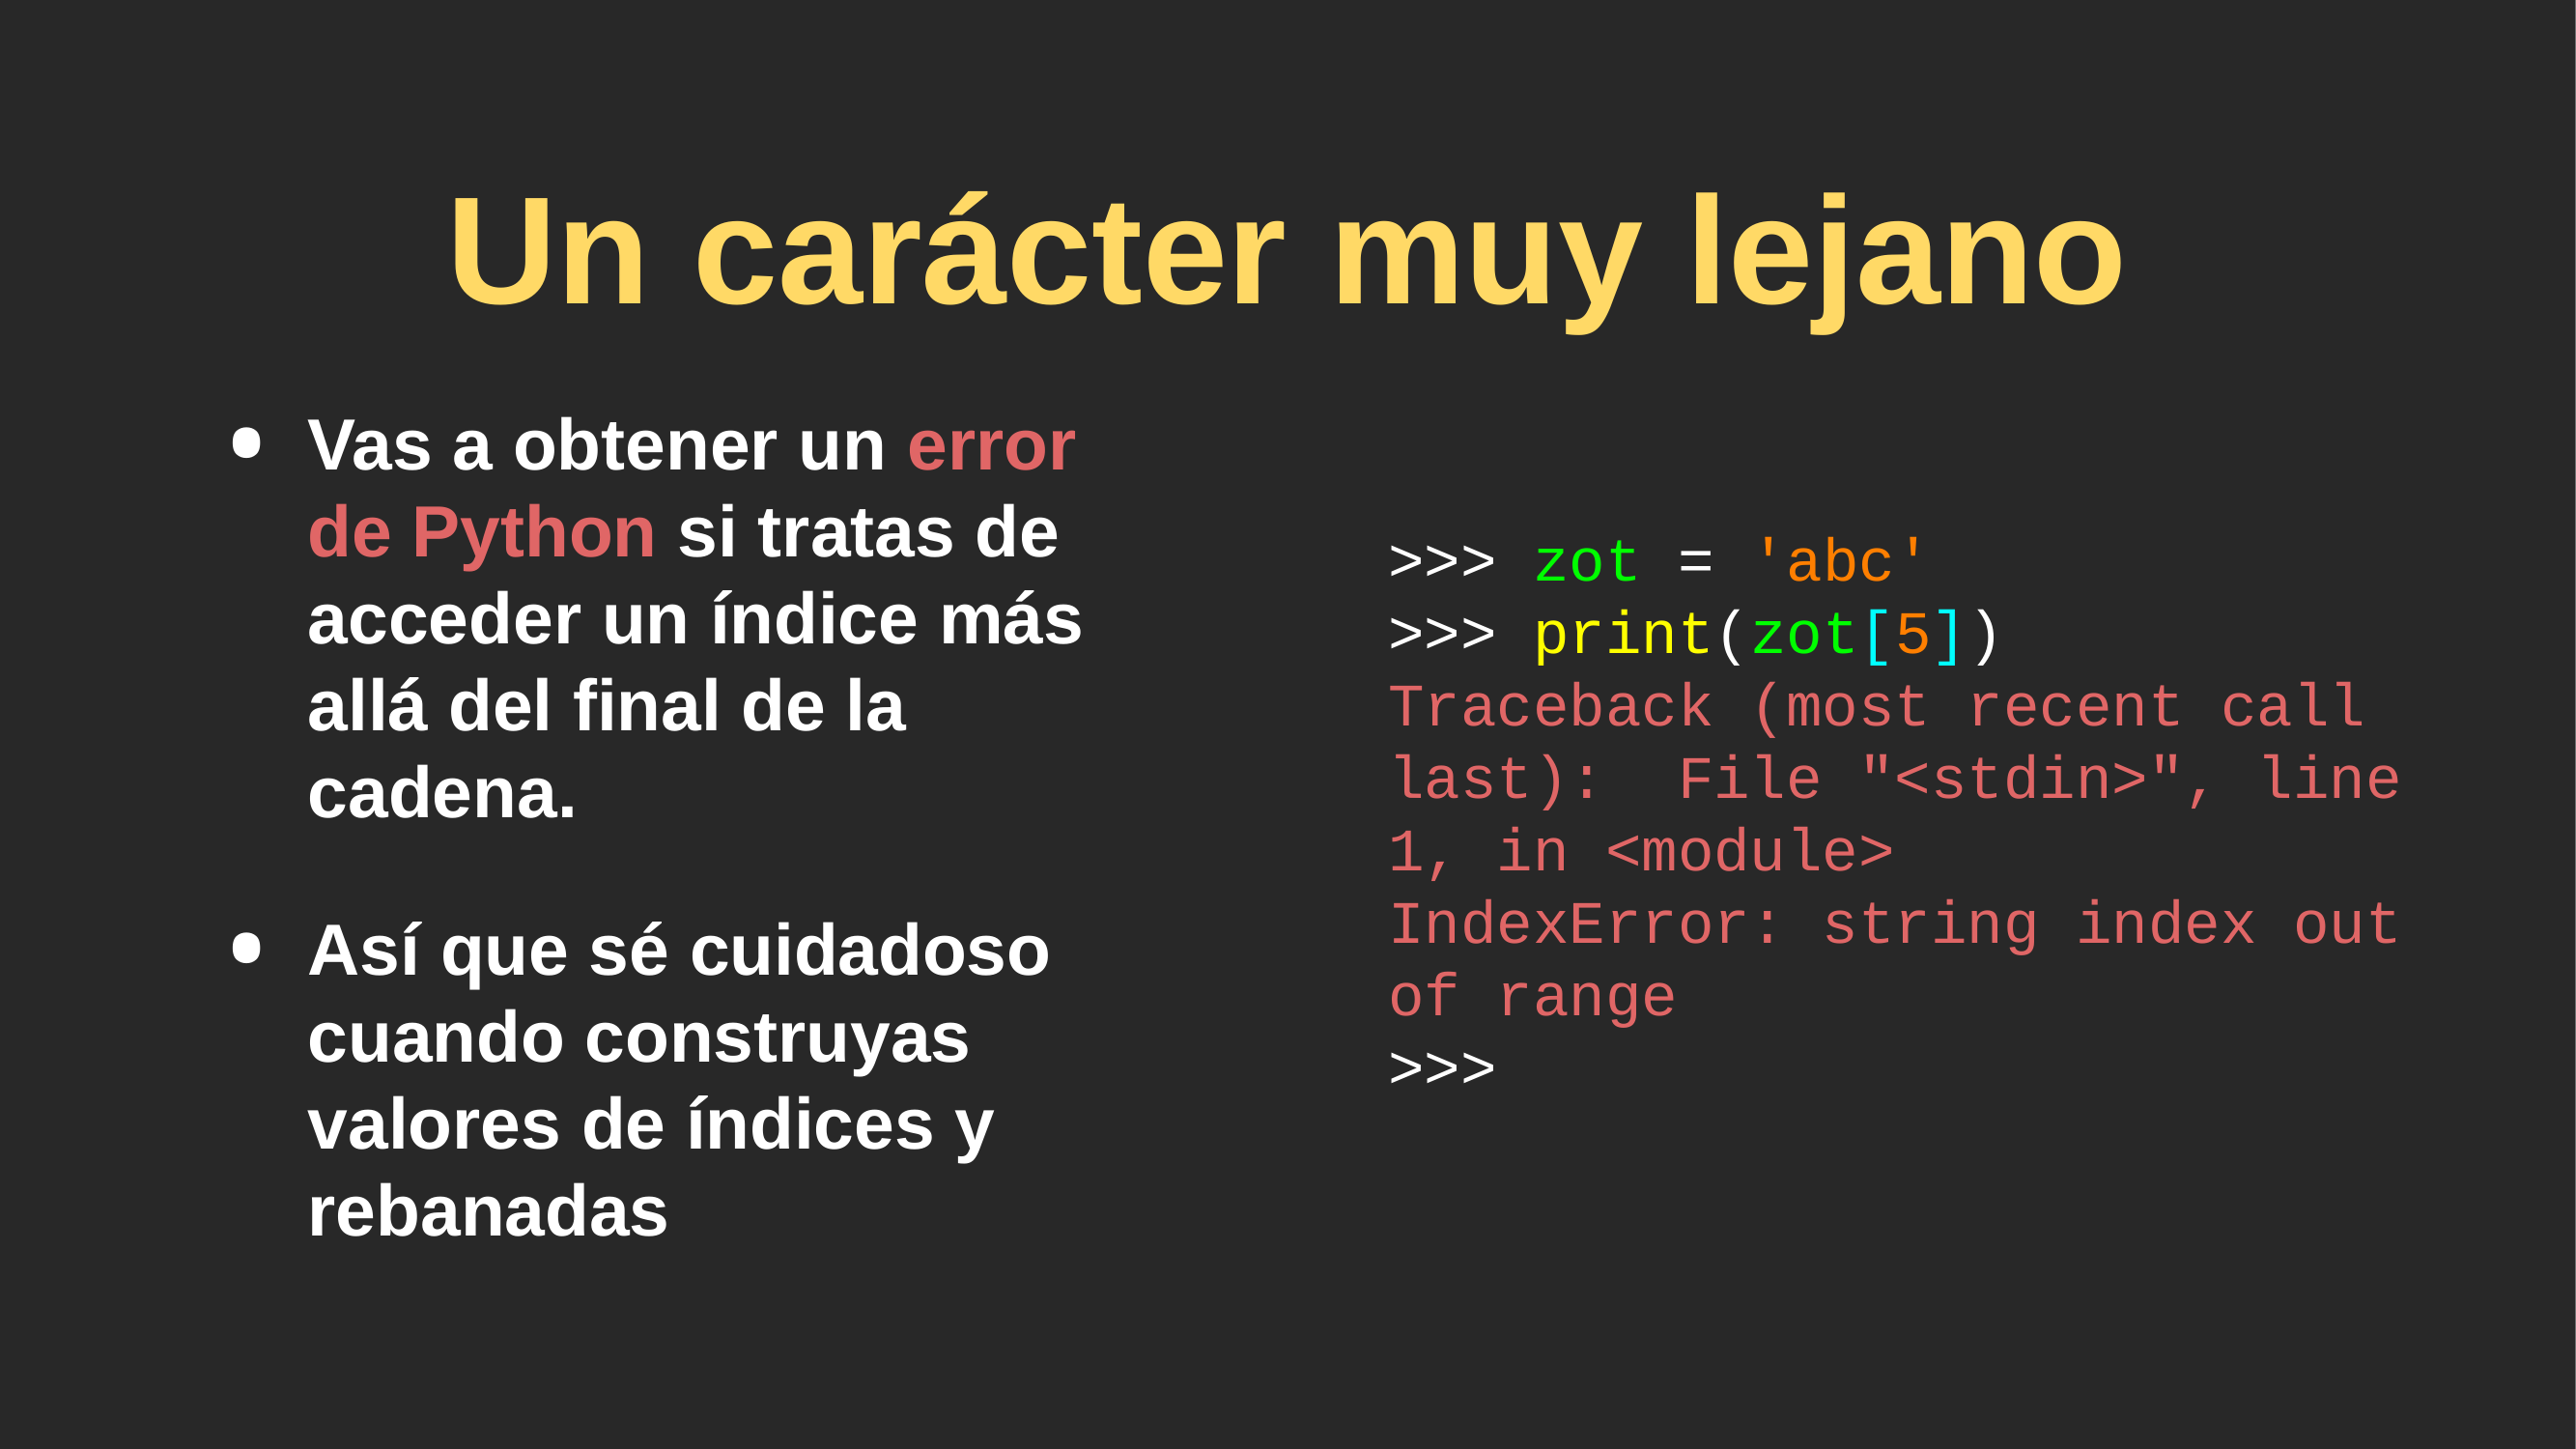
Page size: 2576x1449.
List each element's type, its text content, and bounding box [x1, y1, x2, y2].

title Un carácter muy lejano [99, 143, 2476, 342]
list Vas a obtener un error de Python si tratas de acceder un índice más allá del final de la cadena. Así que sé cuidadoso cuando construyas valores de índices y rebanadas [183, 412, 1173, 1236]
text_box >>> zot = 'abc' >>> print(zot[5]) Traceback (most recent call last): File "<stdin>", line 1, in <module> IndexError: string index out of range >>> [1387, 513, 2473, 1107]
